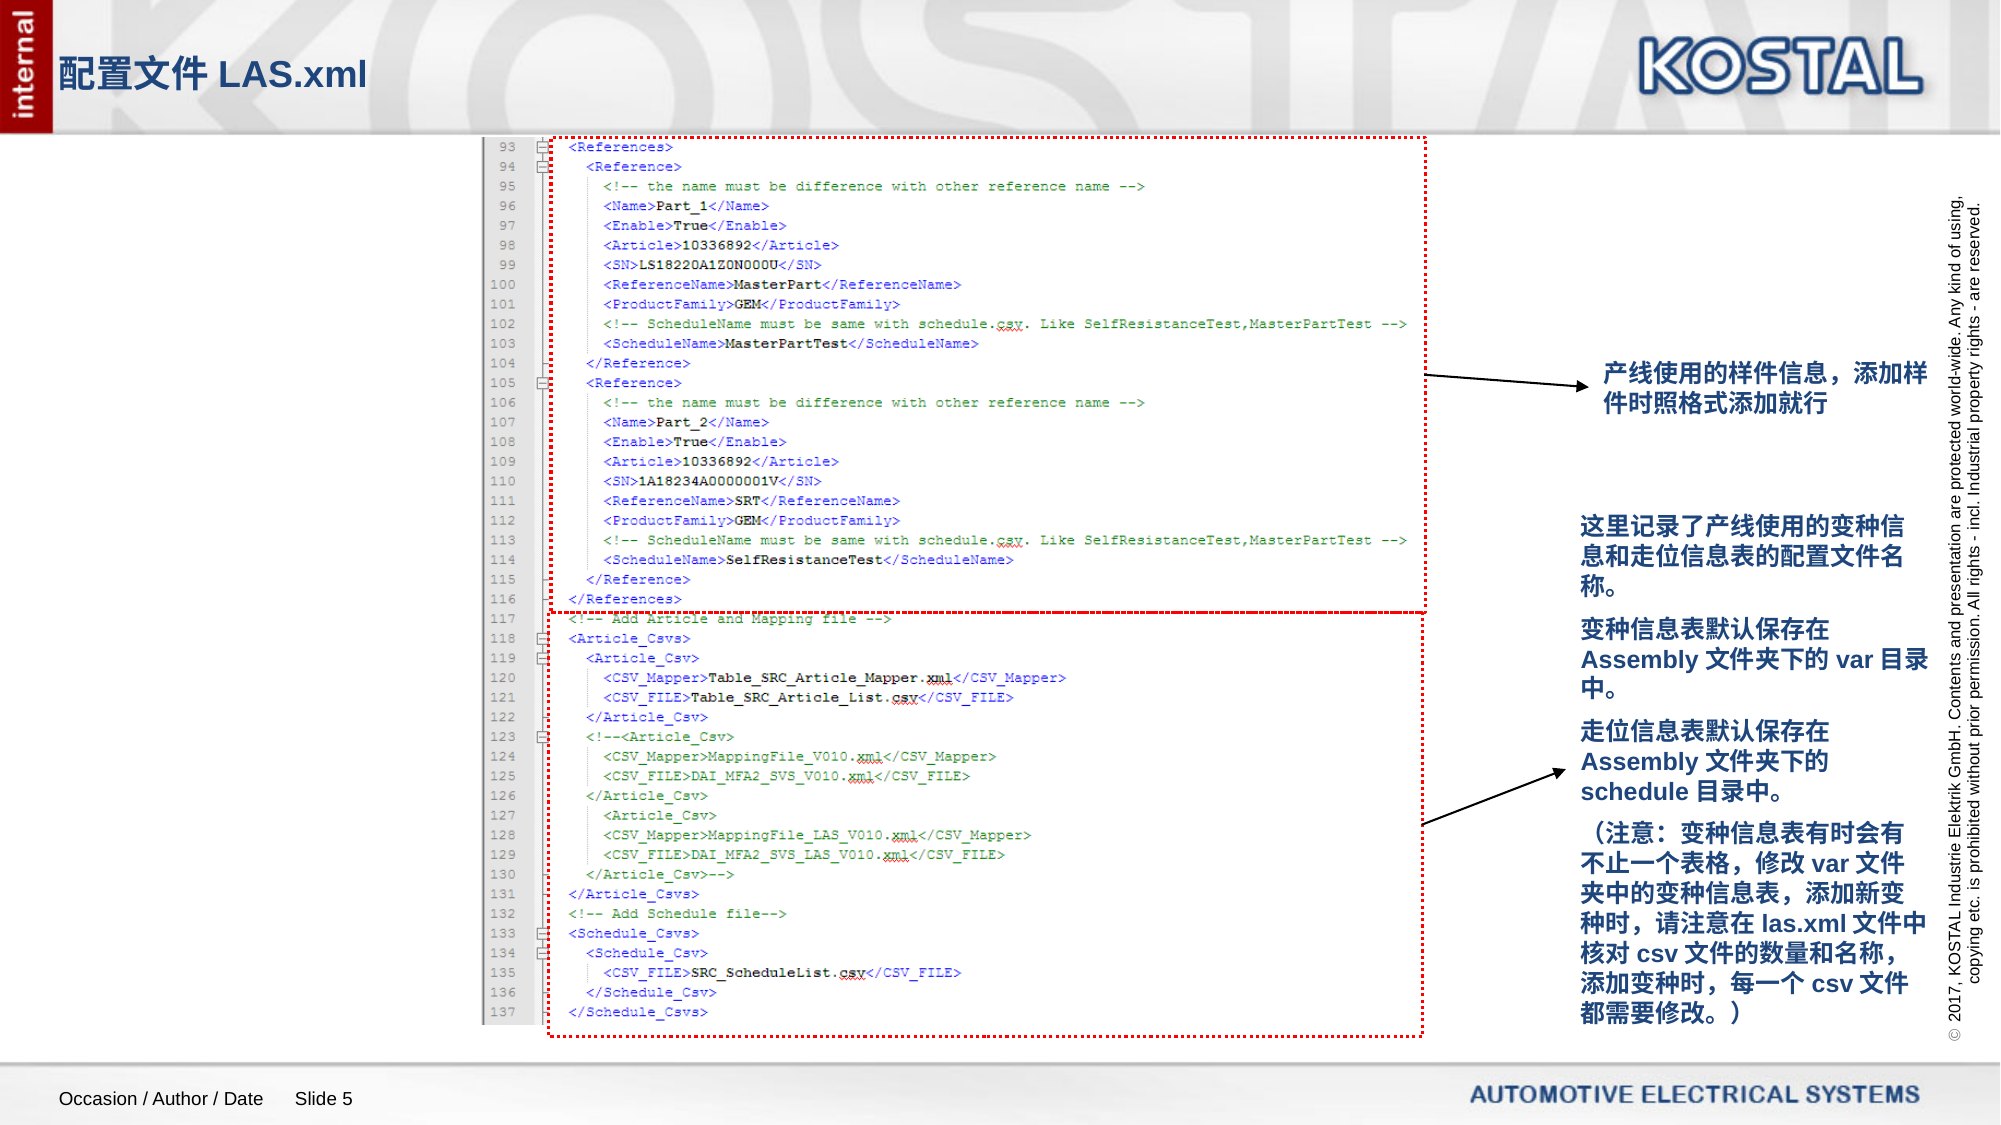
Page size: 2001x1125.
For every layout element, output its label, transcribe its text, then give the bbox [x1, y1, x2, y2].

text_box [546, 1033, 1425, 1038]
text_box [1422, 775, 1567, 825]
text_box 产线使用的样件信息，添加样件时照格式添加就行 [1588, 349, 1945, 425]
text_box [1424, 374, 1590, 388]
picture [0, 0, 2001, 1125]
text_box 这里记录了产线使用的变种信息和走位信息表的配置文件名称。 变种信息表默认保存在Assembly文件夹下的var目录中。 走位信息表默认保存在Assembly文件夹下的schedule目录中。 （注意：变种信息表有时会有不止一个表格，修改var文件夹中的变种信息表，添加新变种时，请注意在las.xml文件中核对csv文件的数量和名称，添加变种时，每一个csv文件都需要修改。） [1565, 503, 1945, 1035]
title 配置文件LAS.xml [0, 0, 1536, 138]
